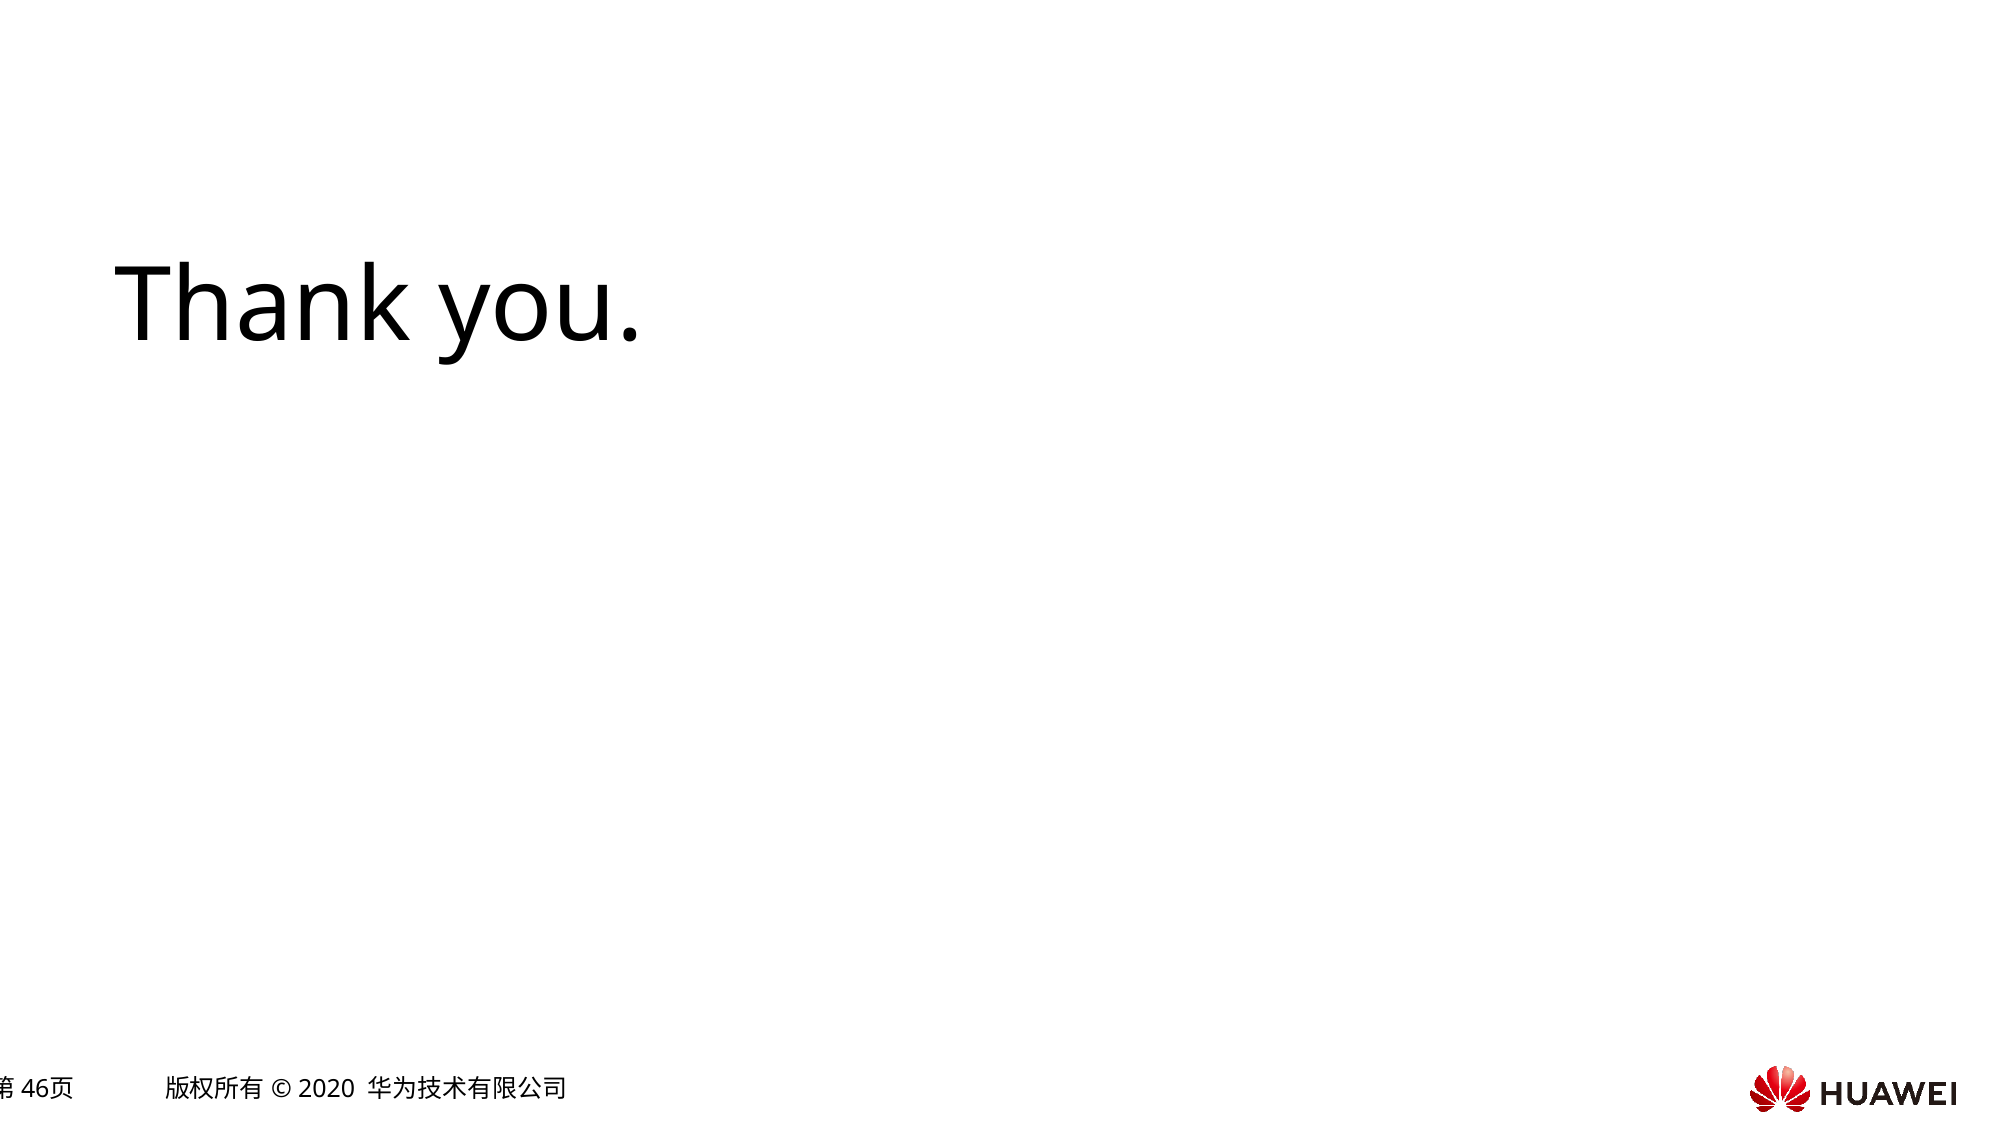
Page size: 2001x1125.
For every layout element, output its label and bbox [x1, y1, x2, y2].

picture [1750, 1066, 1956, 1112]
